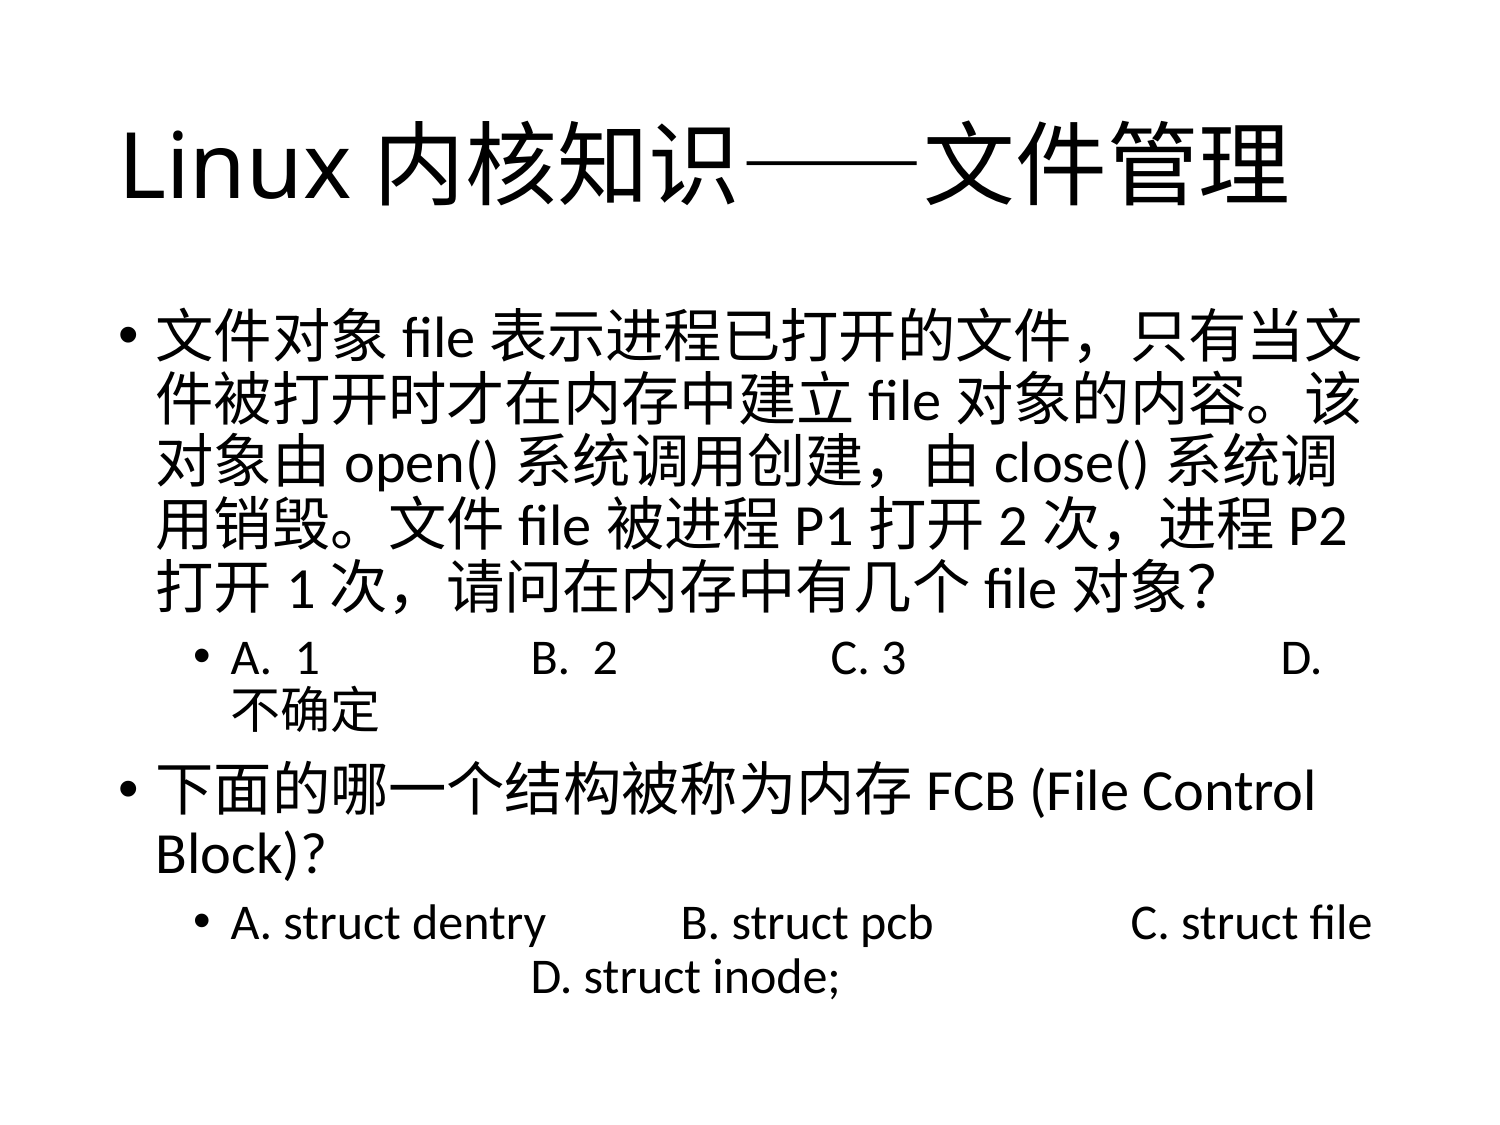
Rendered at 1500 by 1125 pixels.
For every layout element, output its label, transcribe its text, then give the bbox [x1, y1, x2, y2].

title Linux内核知识——文件管理 [103, 59, 1397, 278]
list 文件对象file表示进程已打开的文件，只有当文件被打开时才在内存中建立file对象的内容。该对象由open()系统调用创建，由close()系统调用销毁。文件file被进程P1打开2次，进程P2打开1次，请问在内存中有几个file对象？ A. 1 B. 2 C. 3 D. 不确定 下面的哪一个结构被称为内存FCB (File Control Block)? A. struct dentry B. struct pcb C. struct file D. struct inode; [103, 299, 1397, 1014]
